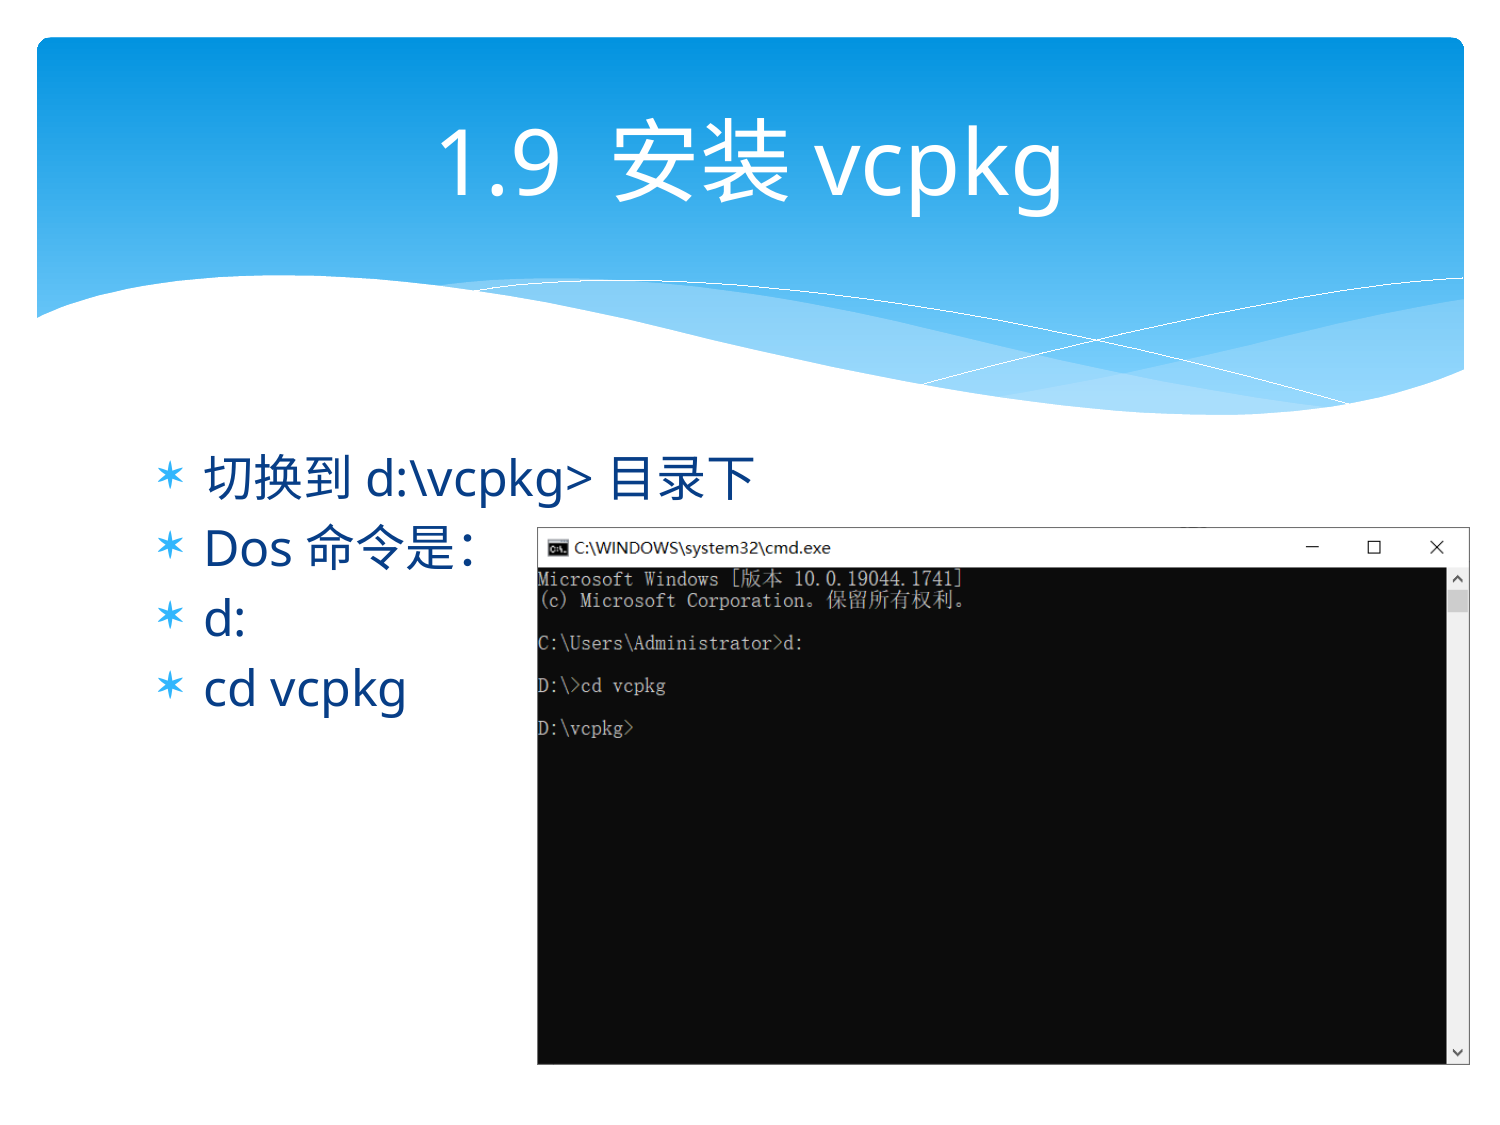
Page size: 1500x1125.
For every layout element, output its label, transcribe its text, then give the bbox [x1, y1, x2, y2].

list 切换到d:\vcpkg>目录下 Dos命令是： d: cd vcpkg [143, 438, 1359, 730]
picture [537, 526, 1470, 1065]
title 1.9 安装vcpkg [75, 55, 1425, 261]
